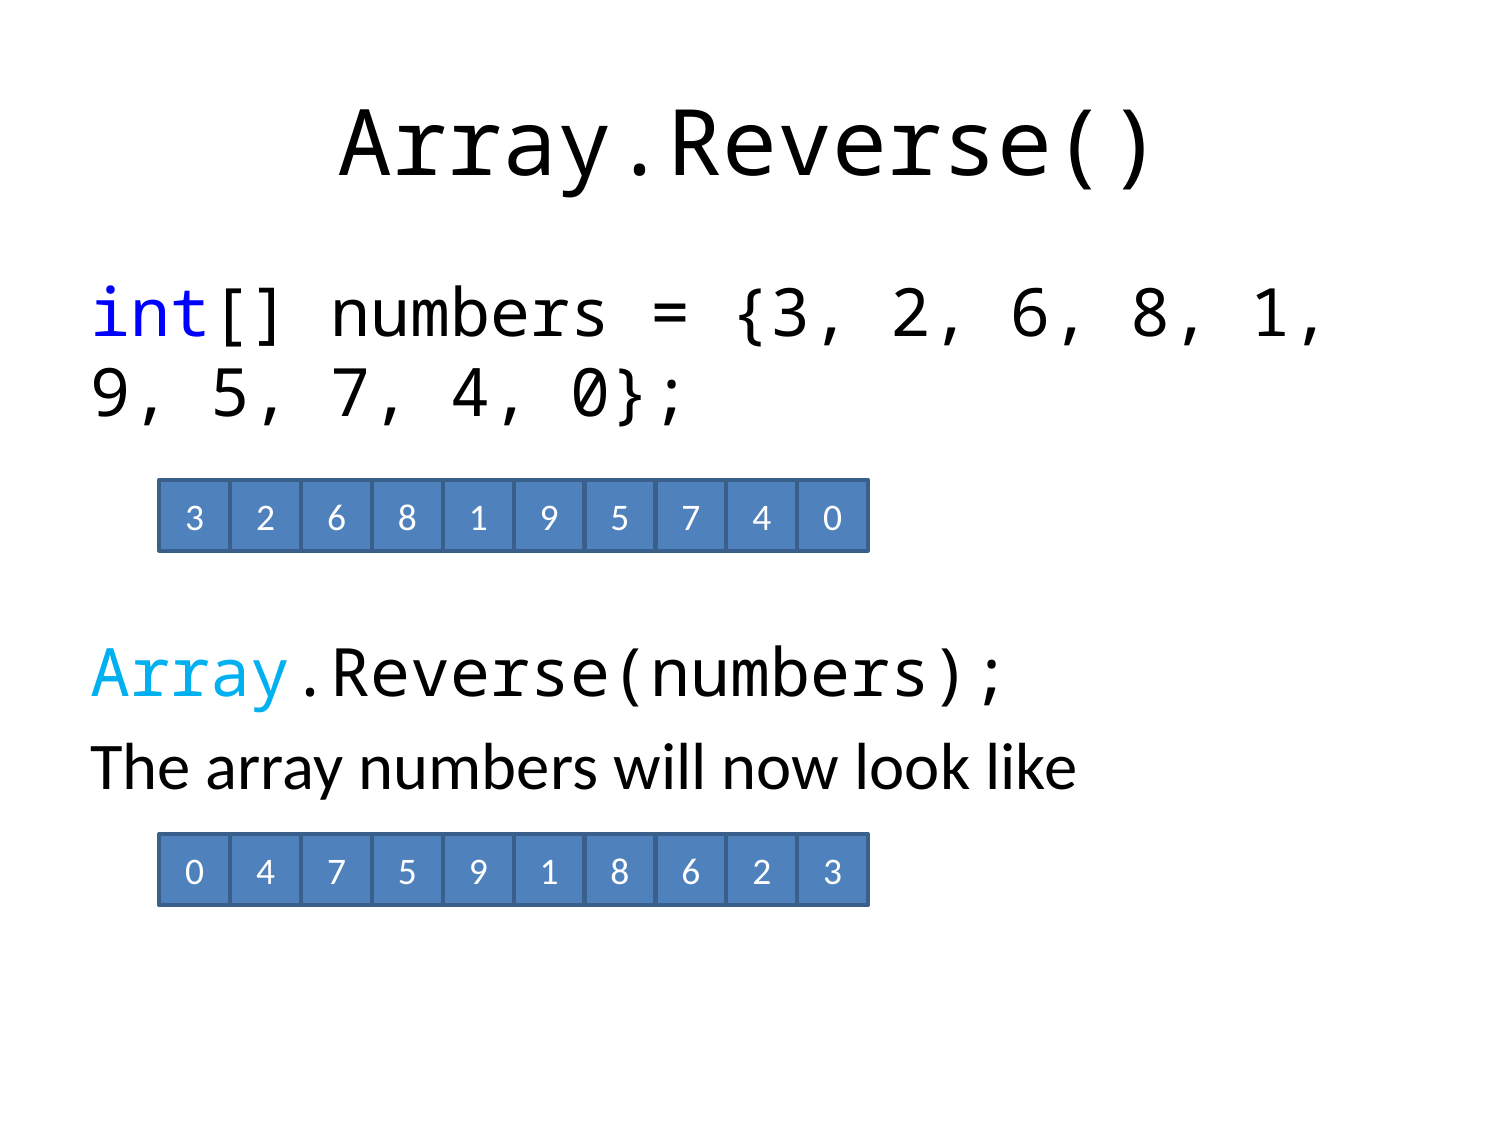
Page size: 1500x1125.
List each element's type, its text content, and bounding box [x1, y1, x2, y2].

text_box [159, 479, 869, 551]
title Array.Reverse() [75, 45, 1425, 233]
list int[] numbers = {3, 2, 6, 8, 1, 9, 5, 7, 4, 0}; Array.Reverse(numbers); The array numbers will now look like [75, 262, 1425, 1005]
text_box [159, 833, 869, 906]
